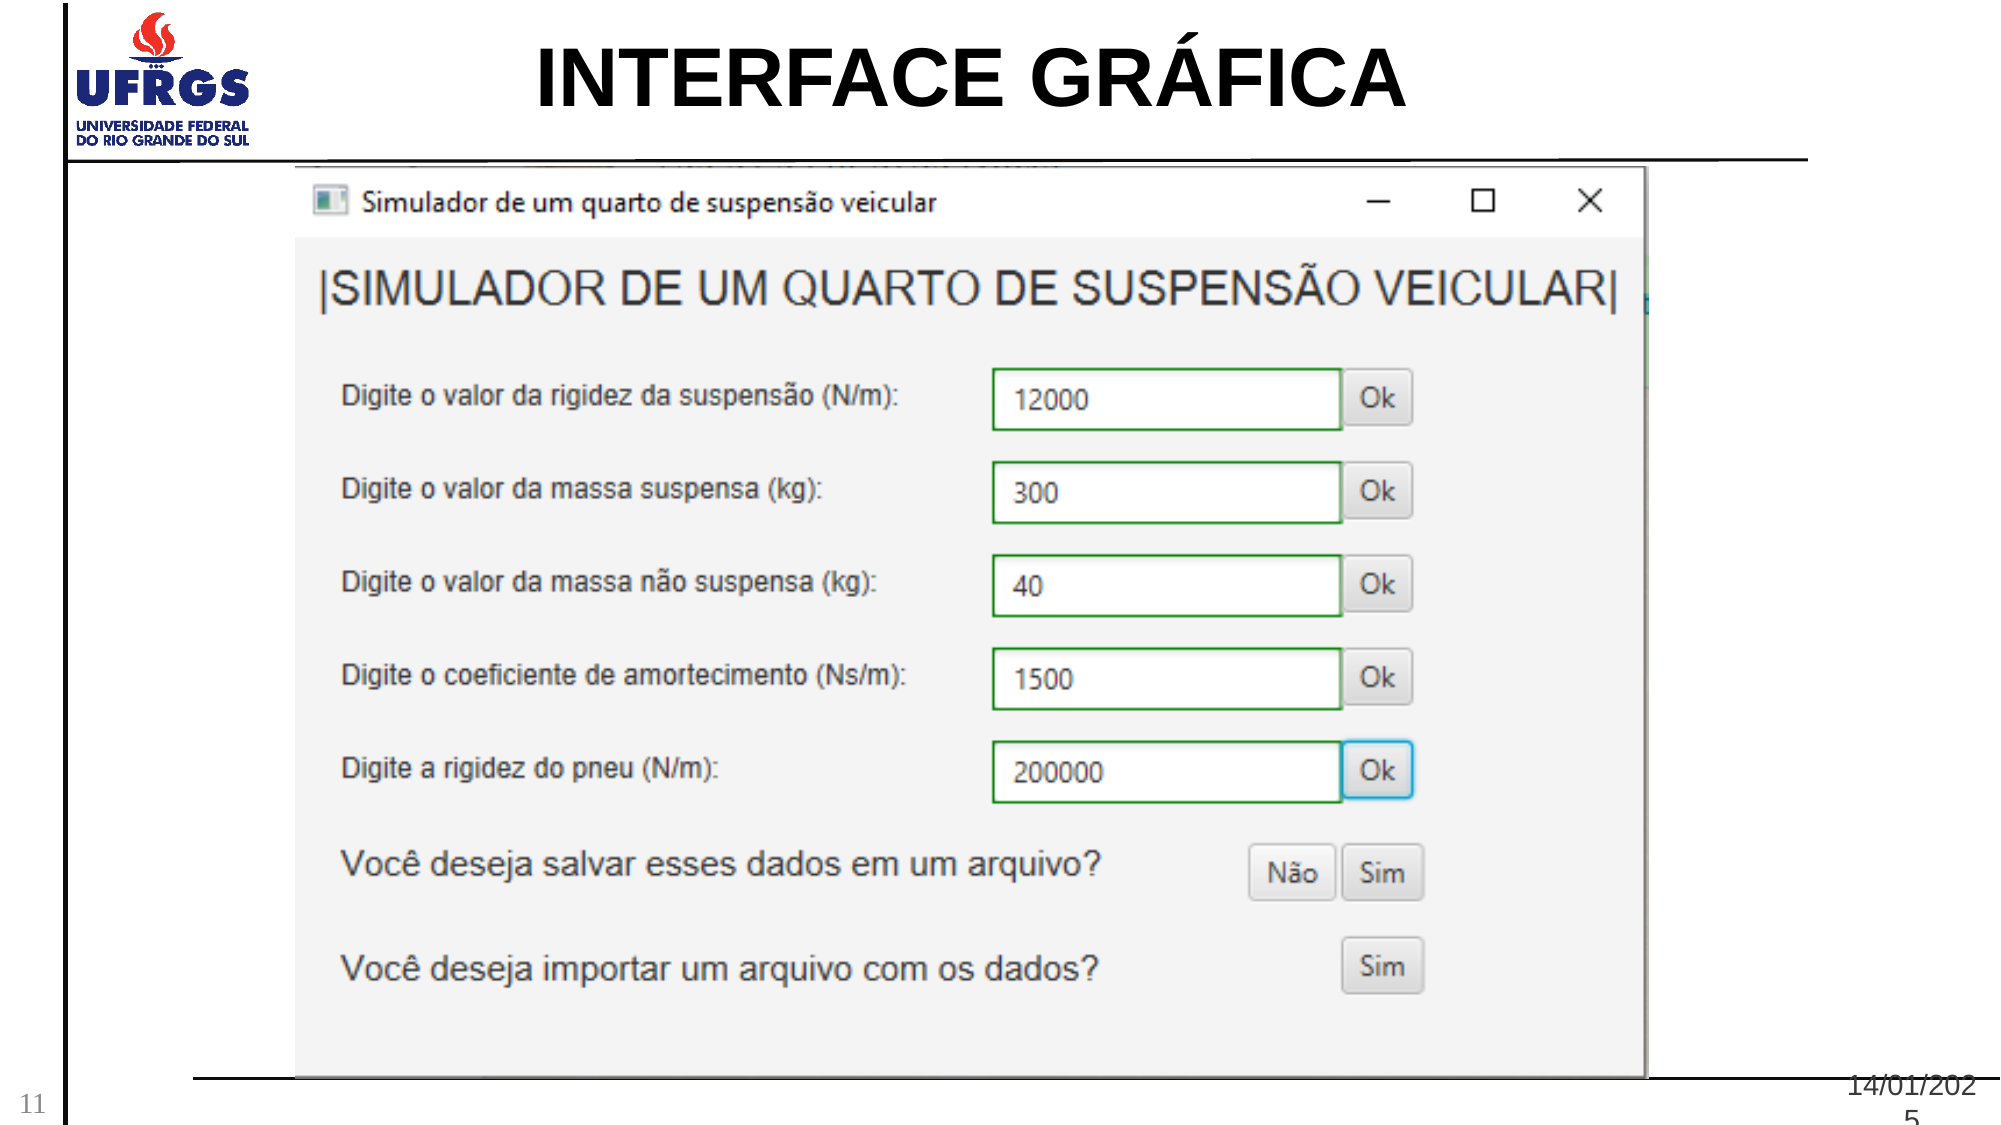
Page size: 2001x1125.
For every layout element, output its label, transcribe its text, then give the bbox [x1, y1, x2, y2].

picture [294, 166, 1649, 1079]
picture [69, 10, 255, 151]
title INTERFACE GRÁFICA [257, 5, 1687, 153]
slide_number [1823, 1078, 2000, 1125]
slide_number 11 [0, 1078, 66, 1125]
